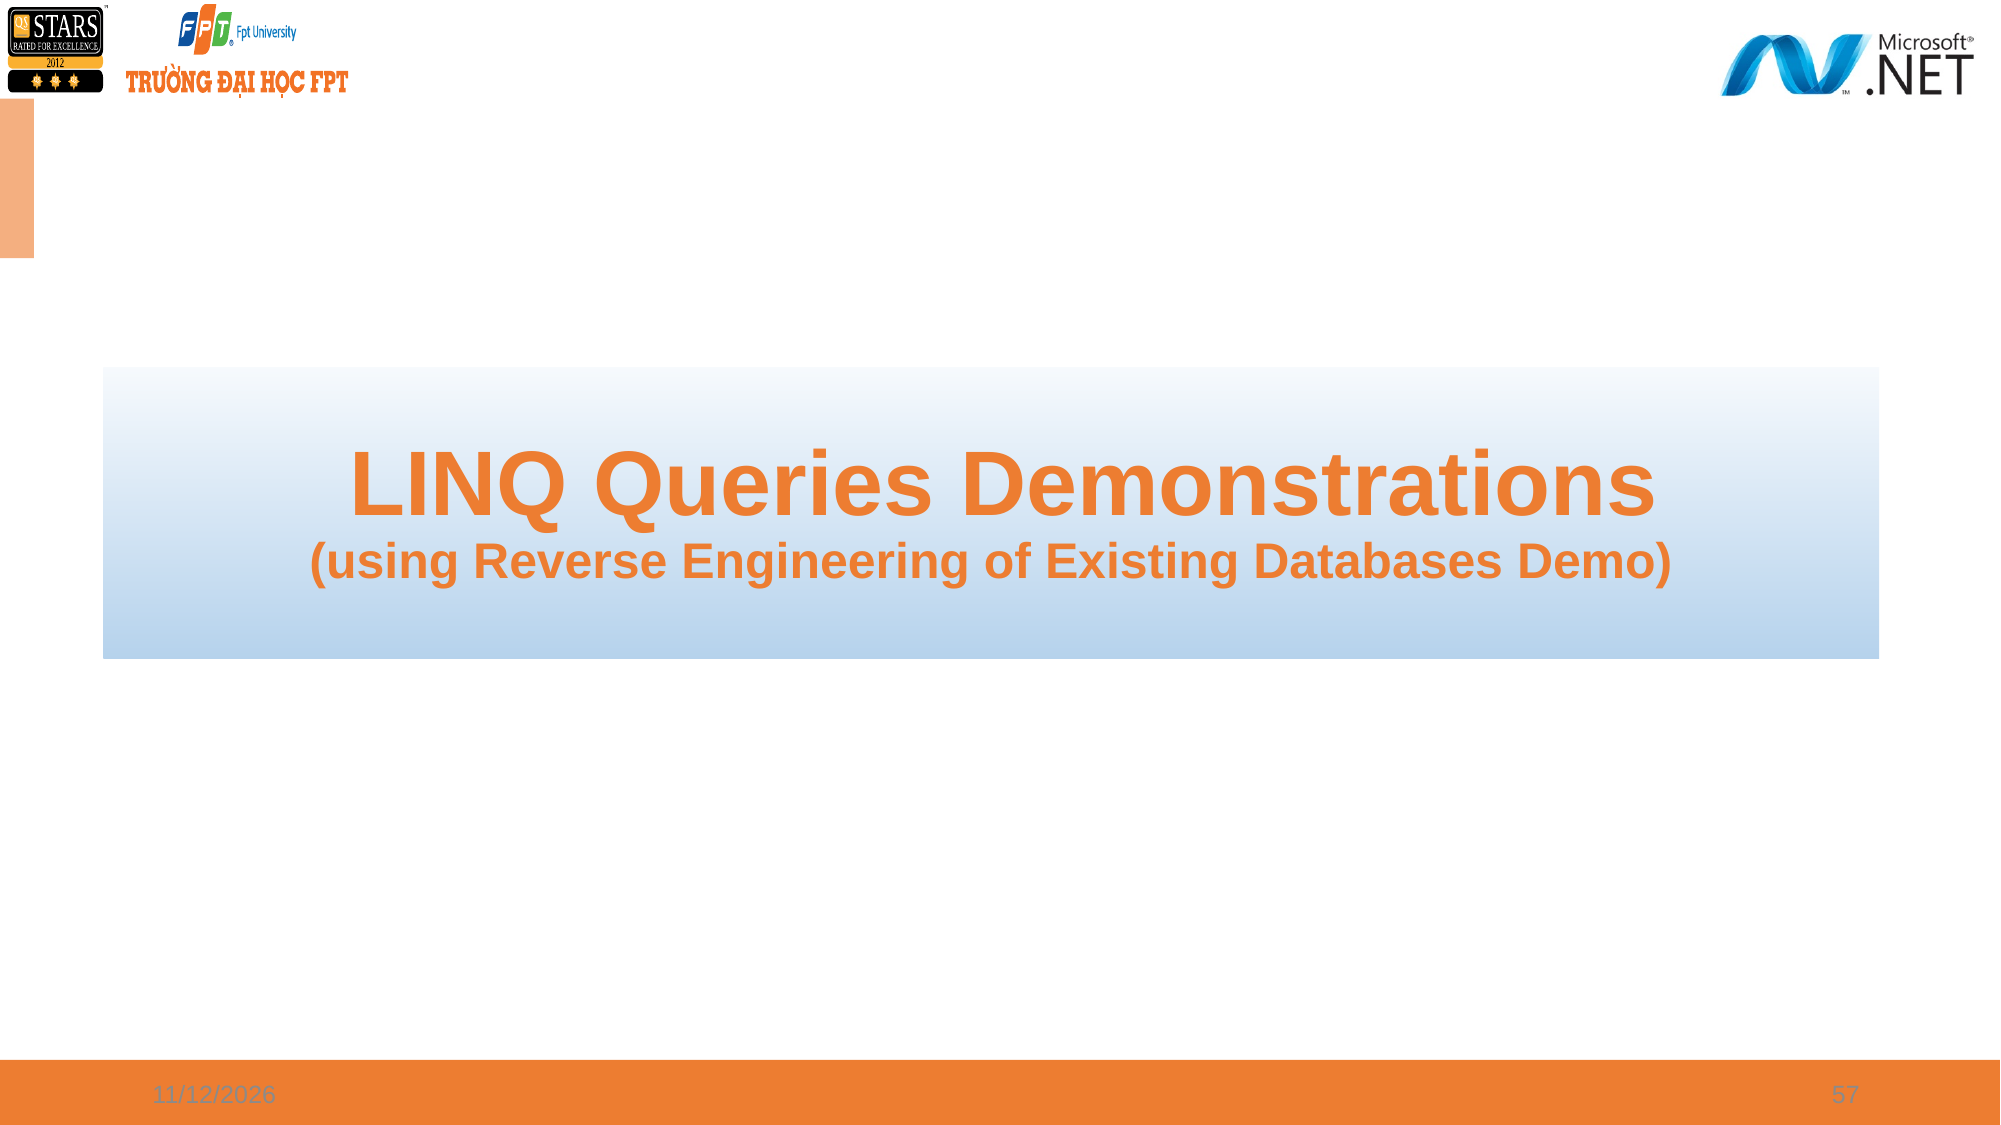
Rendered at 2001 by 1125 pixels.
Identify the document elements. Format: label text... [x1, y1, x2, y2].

slide_number 57 [1424, 1063, 1875, 1123]
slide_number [137, 1063, 588, 1123]
text_box LINQ Queries Demonstrations (using Reverse Engineering of Existing Databases Demo) [103, 367, 1880, 659]
picture [1685, 0, 2001, 129]
